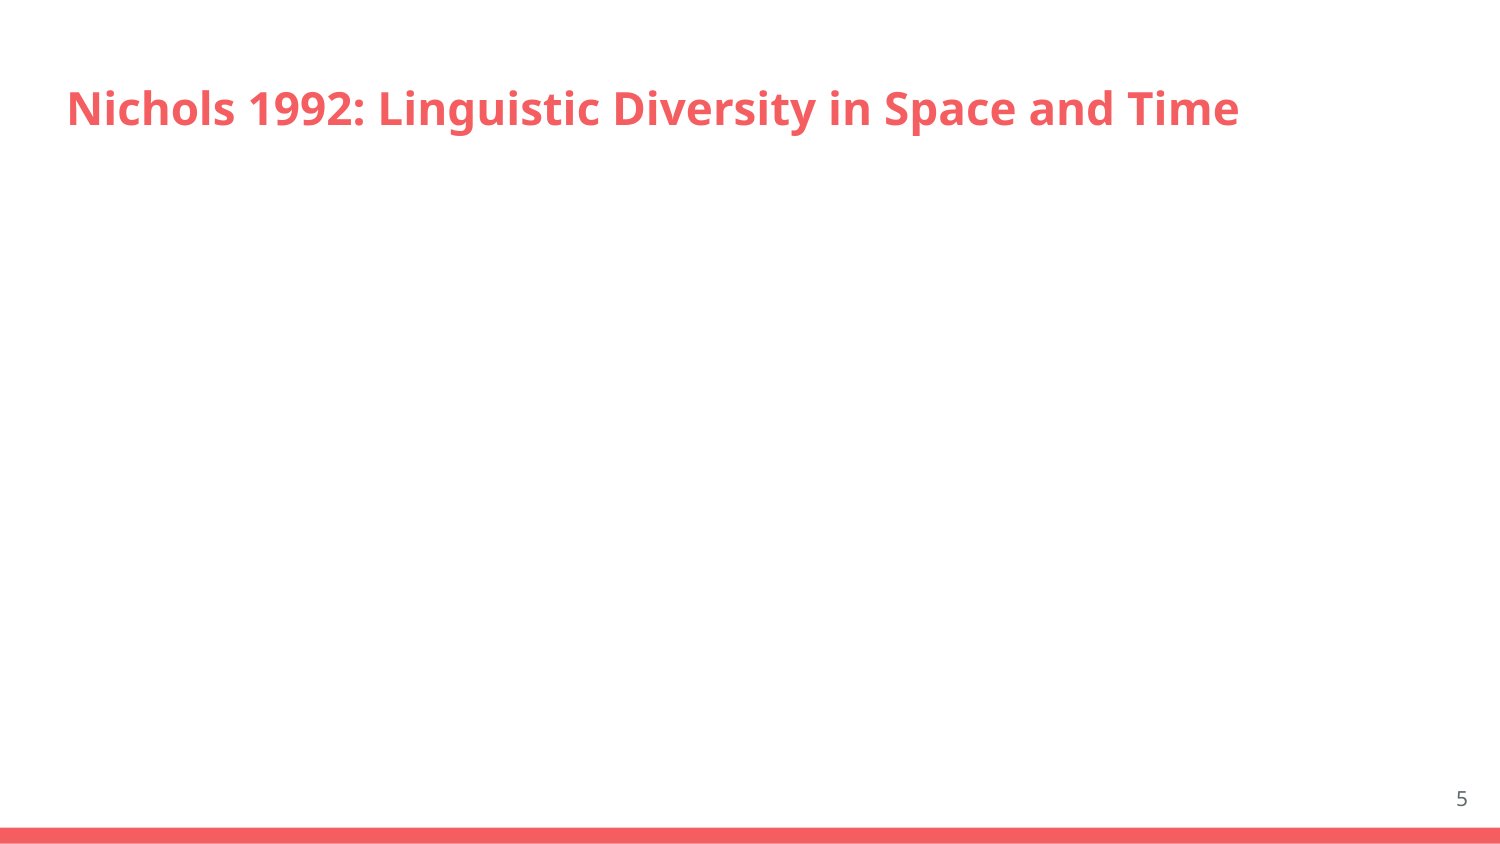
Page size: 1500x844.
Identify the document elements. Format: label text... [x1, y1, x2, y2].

title Nichols 1992: Linguistic Diversity in Space and Time [51, 64, 1449, 167]
slide_number 5 [1392, 767, 1483, 833]
